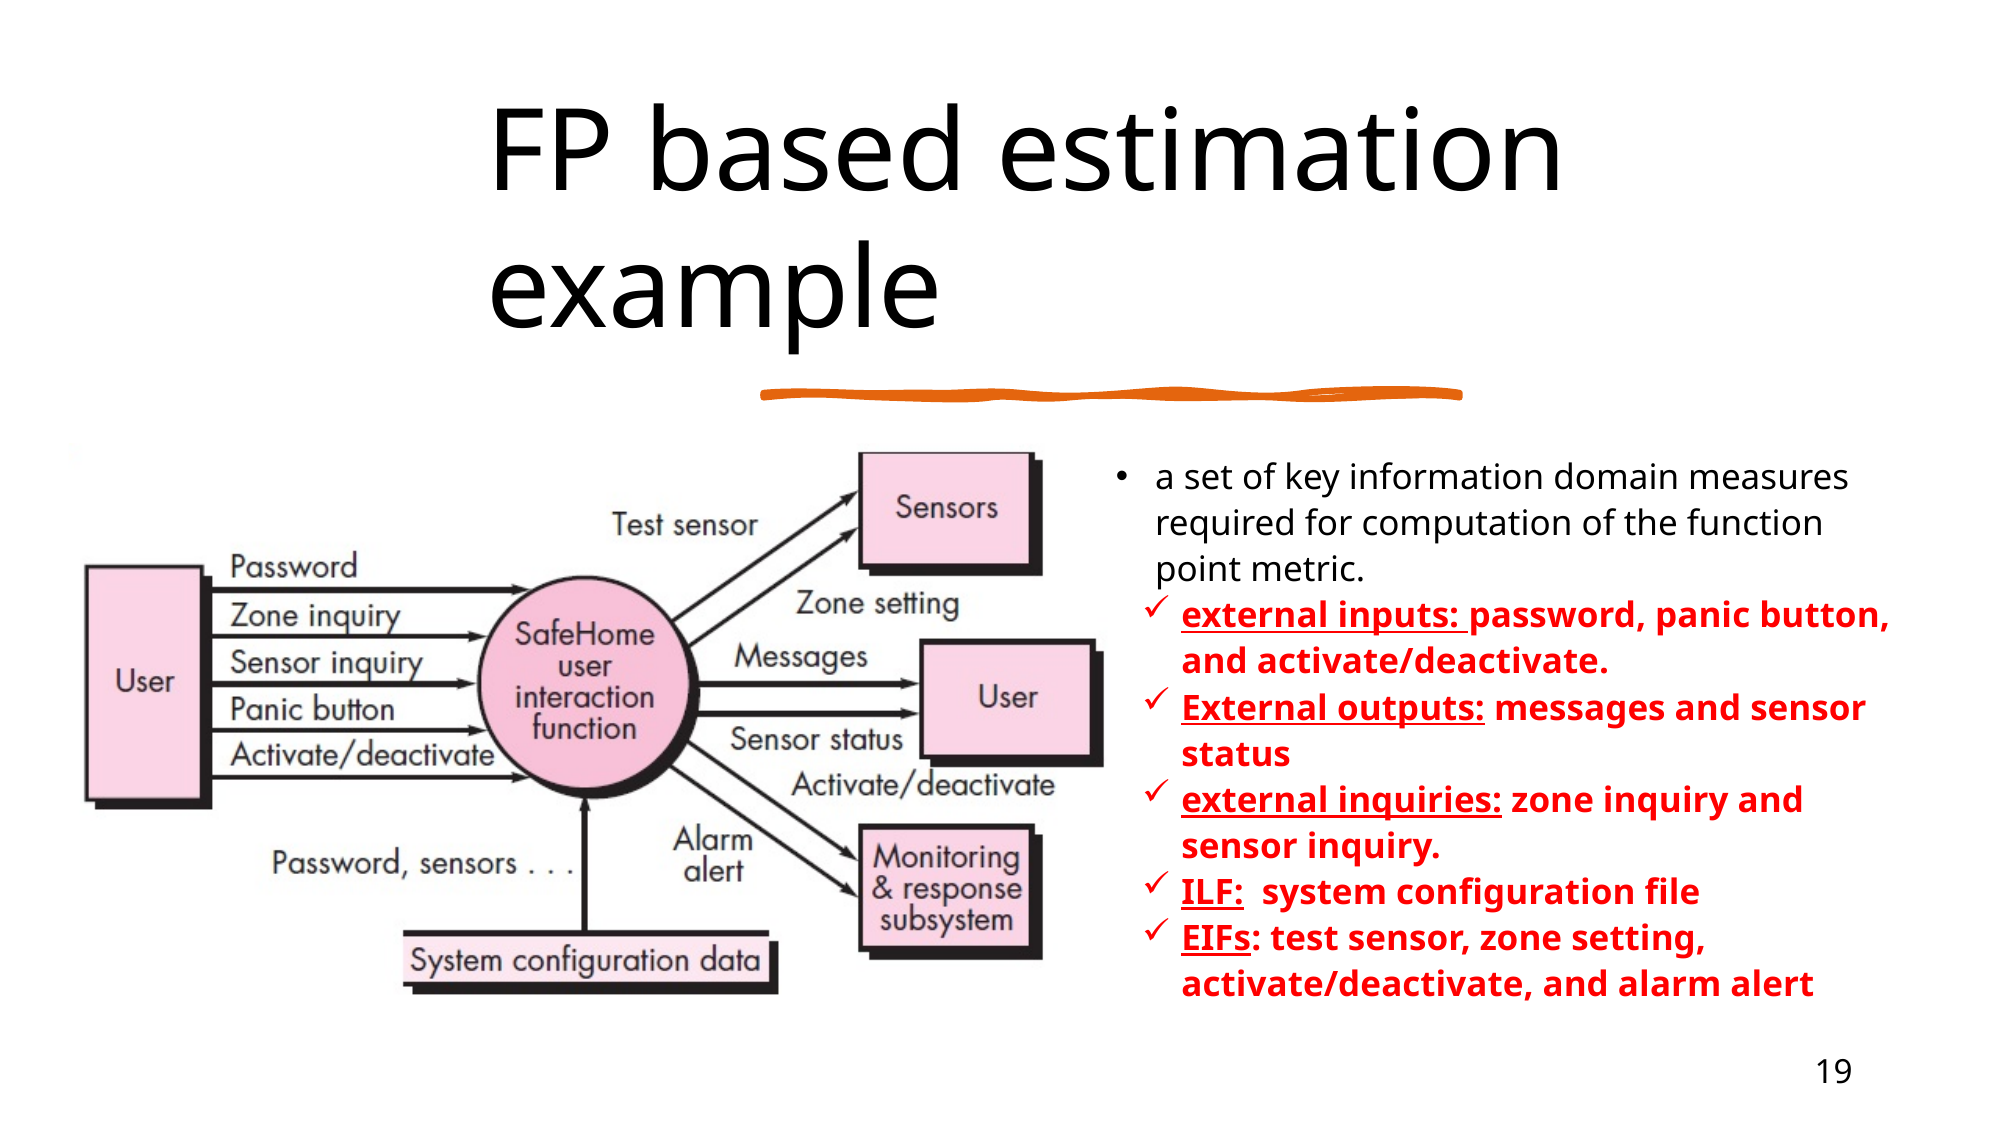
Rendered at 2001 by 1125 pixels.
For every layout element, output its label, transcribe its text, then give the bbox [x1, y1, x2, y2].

picture [68, 443, 1115, 1015]
title FP based estimation example [471, 65, 1603, 358]
list a set of key information domain measures required for computation of the function point metric. external inputs: password, panic button, and activate/deactivate. External outputs: messages and sensor status external inquiries: zone inquiry and sensor inquiry. ILF: system configuration file EIFs: test sensor, zone setting, activate/deactivate, and alarm alert [1100, 442, 1932, 1015]
slide_number 19 [1417, 1042, 1868, 1103]
